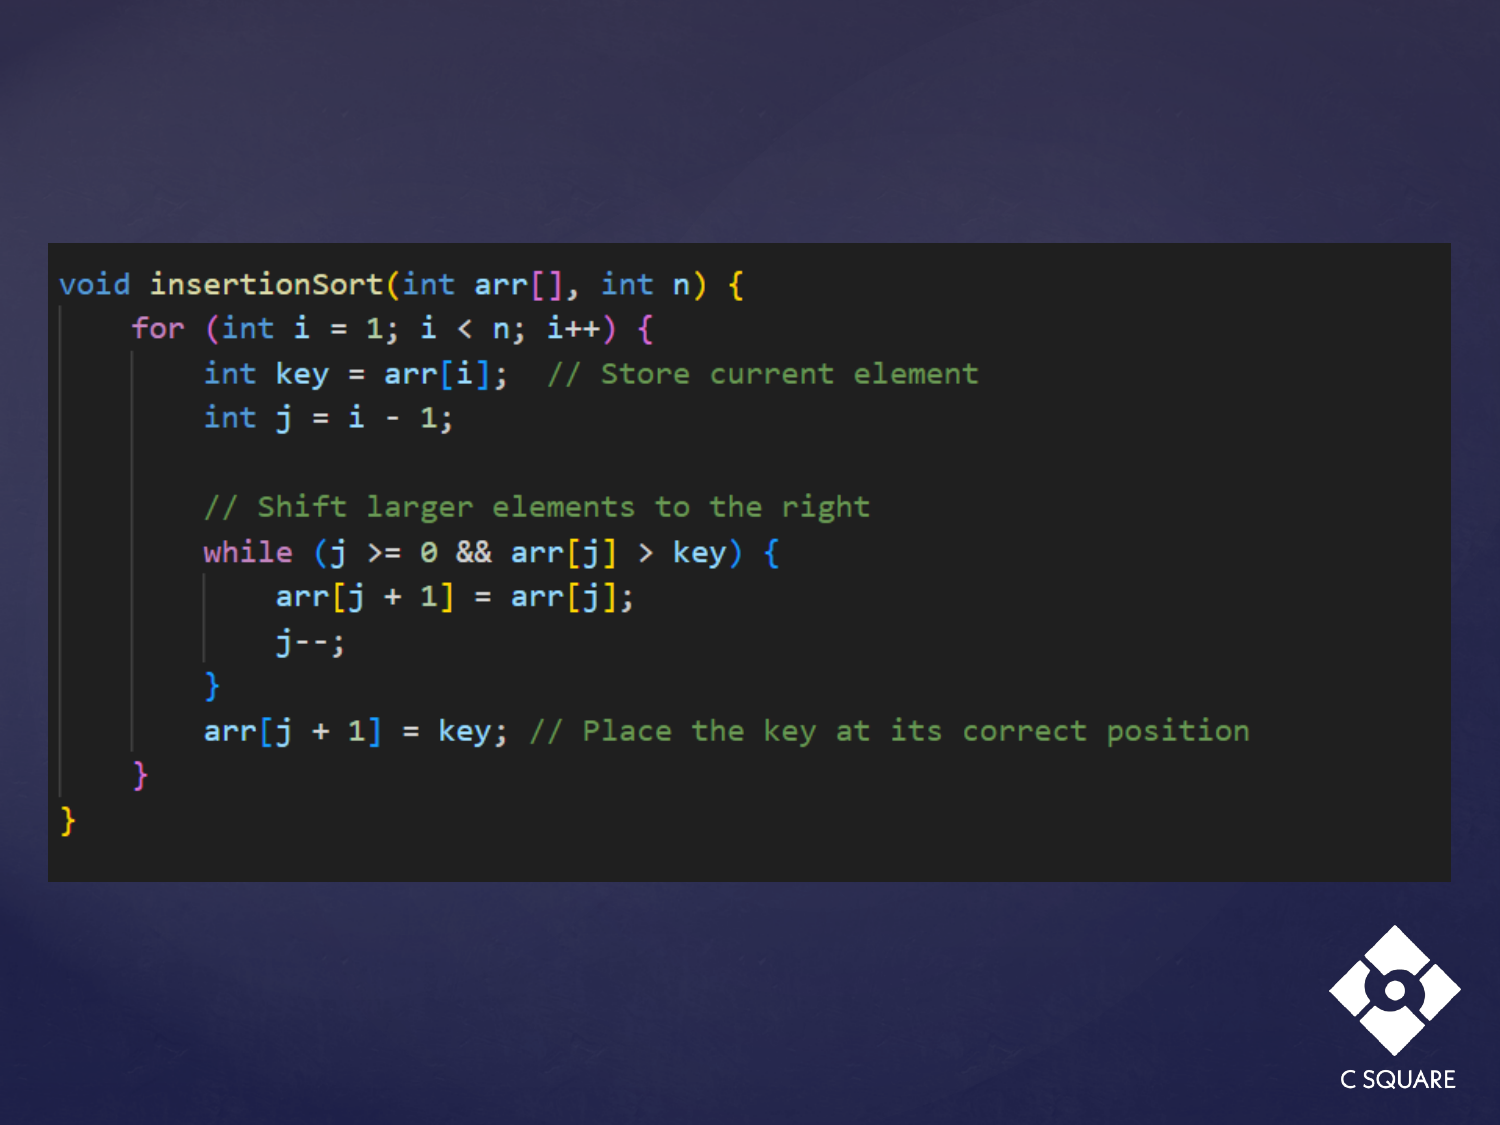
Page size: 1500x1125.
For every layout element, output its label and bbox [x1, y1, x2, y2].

picture [48, 243, 1500, 1124]
